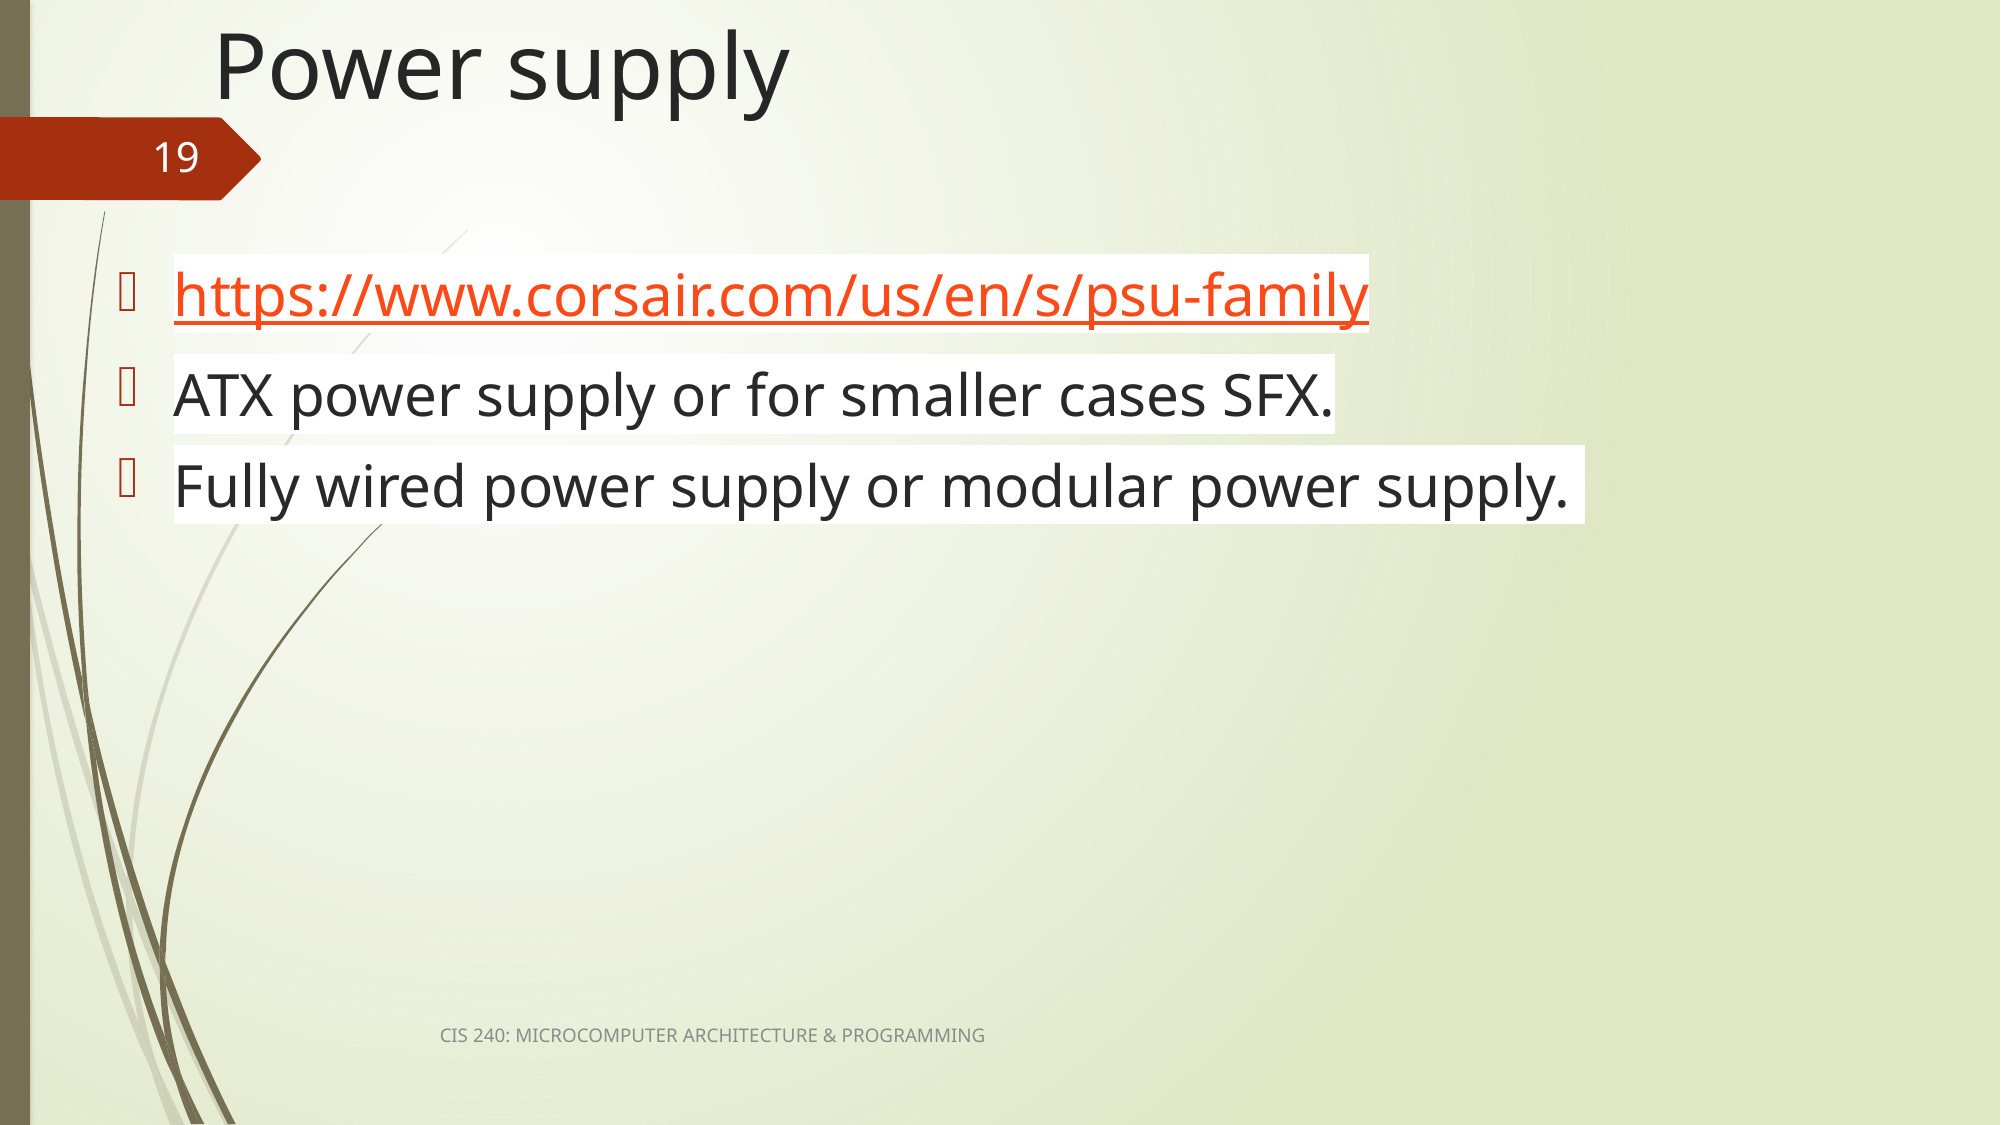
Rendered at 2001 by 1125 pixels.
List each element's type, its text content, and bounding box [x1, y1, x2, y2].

title Power supply [197, 0, 1848, 141]
footer CIS 240: MICROCOMPUTER ARCHITECTURE & PROGRAMMING [424, 1006, 1675, 1067]
slide_number 19 [87, 129, 216, 190]
list https://www.corsair.com/us/en/s/psu-family ATX power supply or for smaller cases SFX. Fully wired power supply or modular power supply. [102, 250, 1826, 1013]
